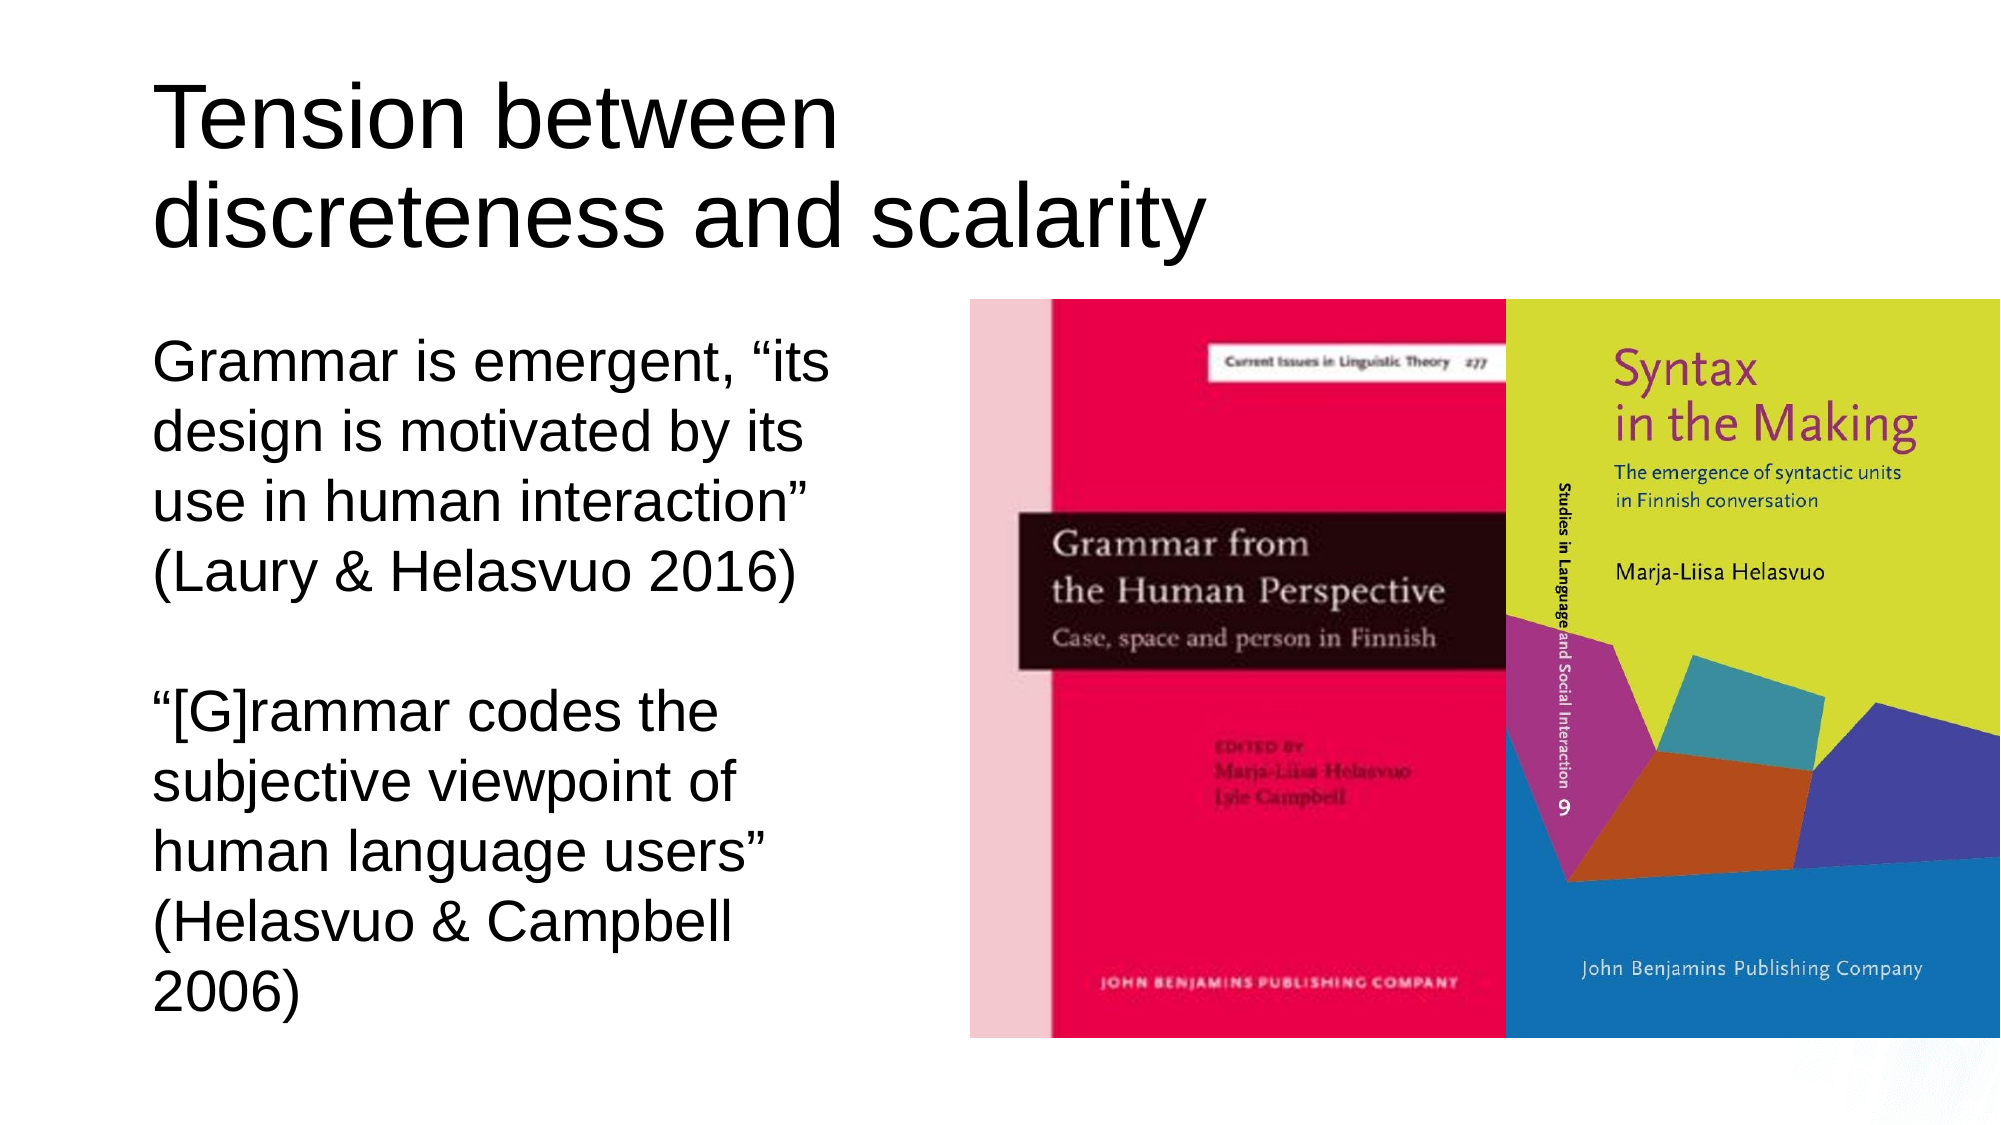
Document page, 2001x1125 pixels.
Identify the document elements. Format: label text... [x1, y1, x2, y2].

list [970, 299, 1506, 1039]
text_box Grammar is emergent, “its design is motivated by its use in human interaction” (Laury & Helasvuo 2016) “[G]rammar codes the subjective viewpoint of human language users” (Helasvuo & Campbell 2006) [138, 316, 851, 1031]
title Tension between discreteness and scalarity [137, 59, 1863, 278]
picture [0, 0, 2000, 1125]
